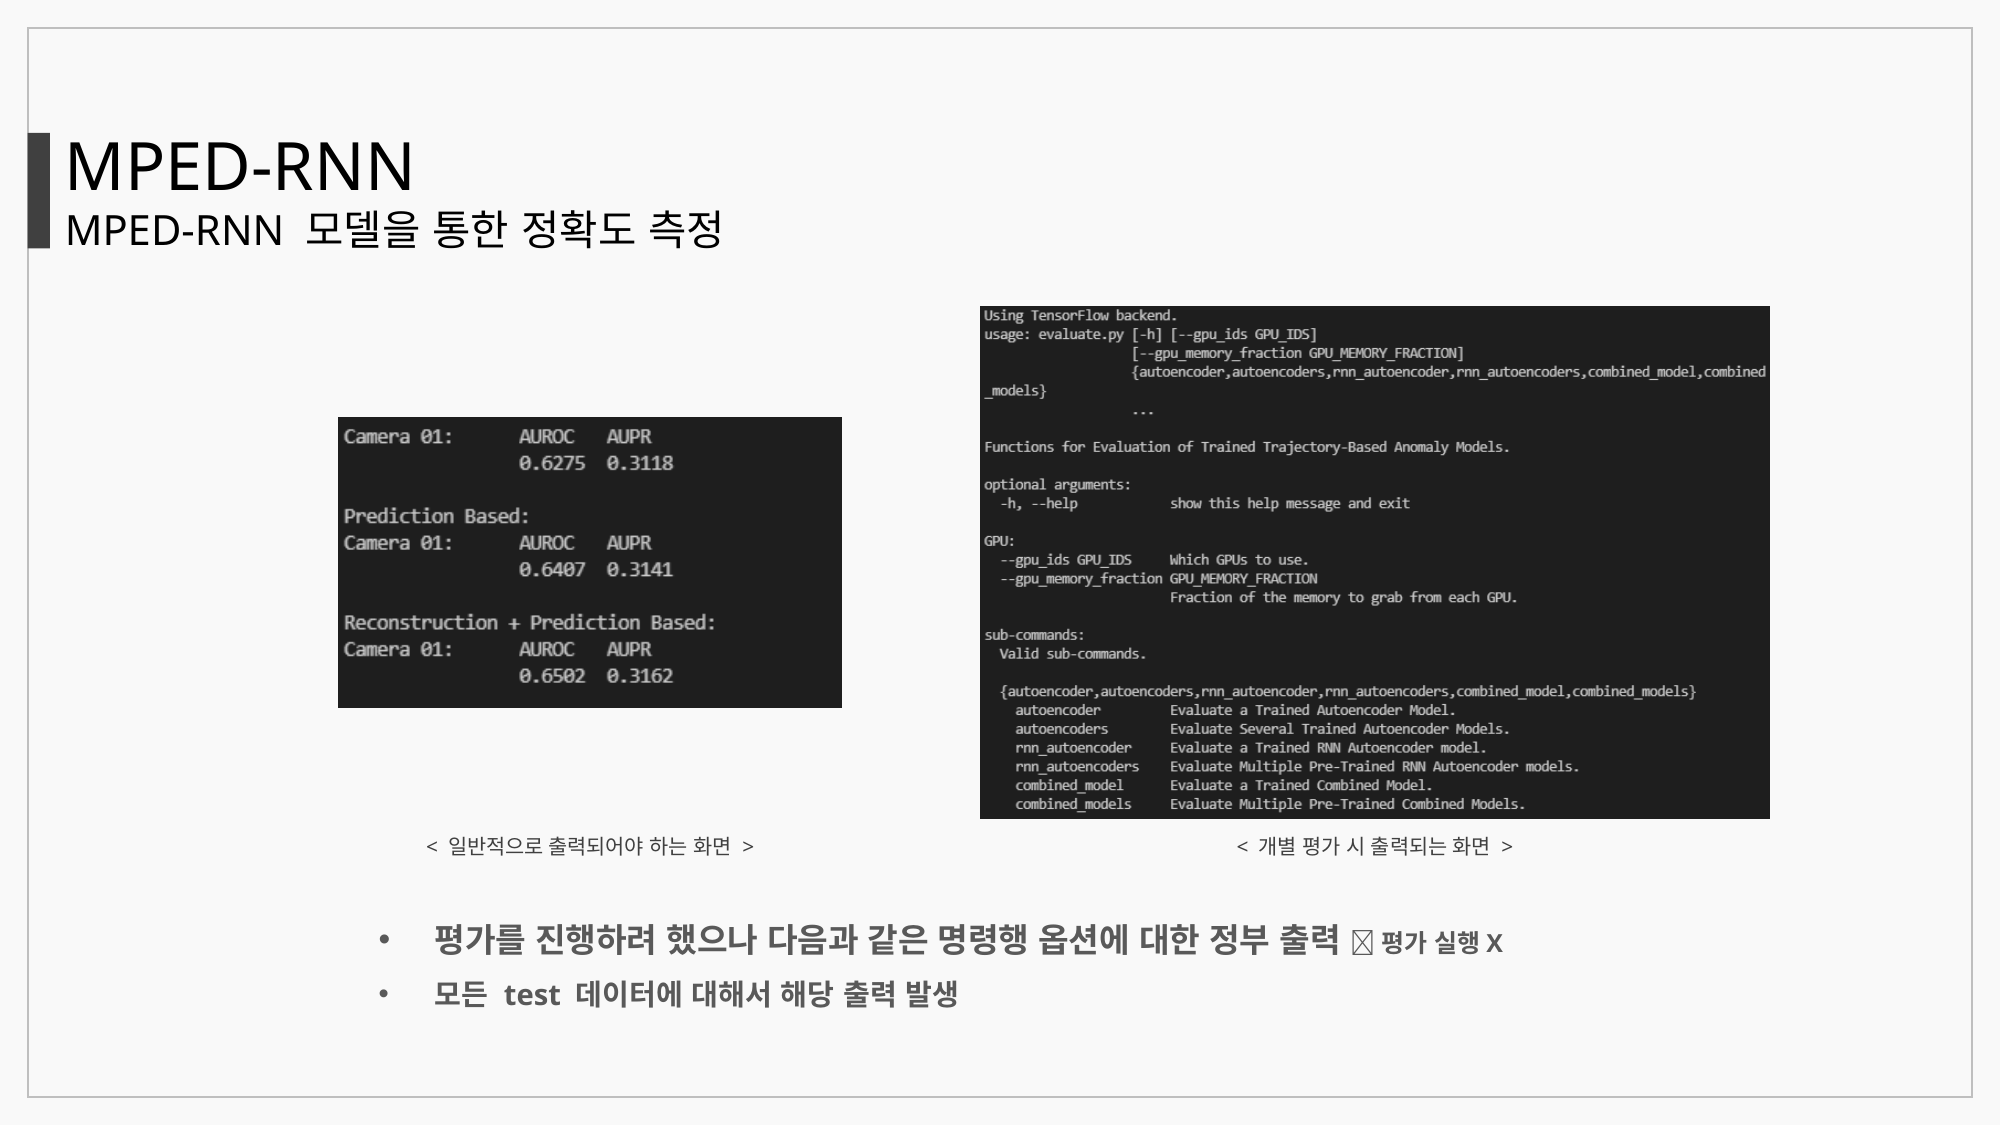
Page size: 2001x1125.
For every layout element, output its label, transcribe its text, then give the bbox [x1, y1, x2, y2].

text_box 평가를 진행하려 했으나 다음과 같은 명령행 옵션에 대한 정부 출력  평가 실행X 모든 test 데이터에 대해서 해당 출력 발생 [363, 891, 1637, 1019]
picture [338, 417, 842, 708]
text_box [27, 27, 1973, 1098]
picture [980, 306, 1770, 819]
text_box < 일반적으로 출력되어야 하는 화면 > [100, 826, 1080, 866]
text_box [27, 132, 50, 249]
text_box < 개별 평가 시 출력되는 화면 > [1080, 826, 1865, 866]
text_box MPED-RNN MPED-RNN 모델을 통한 정확도 측정 [50, 116, 1045, 262]
